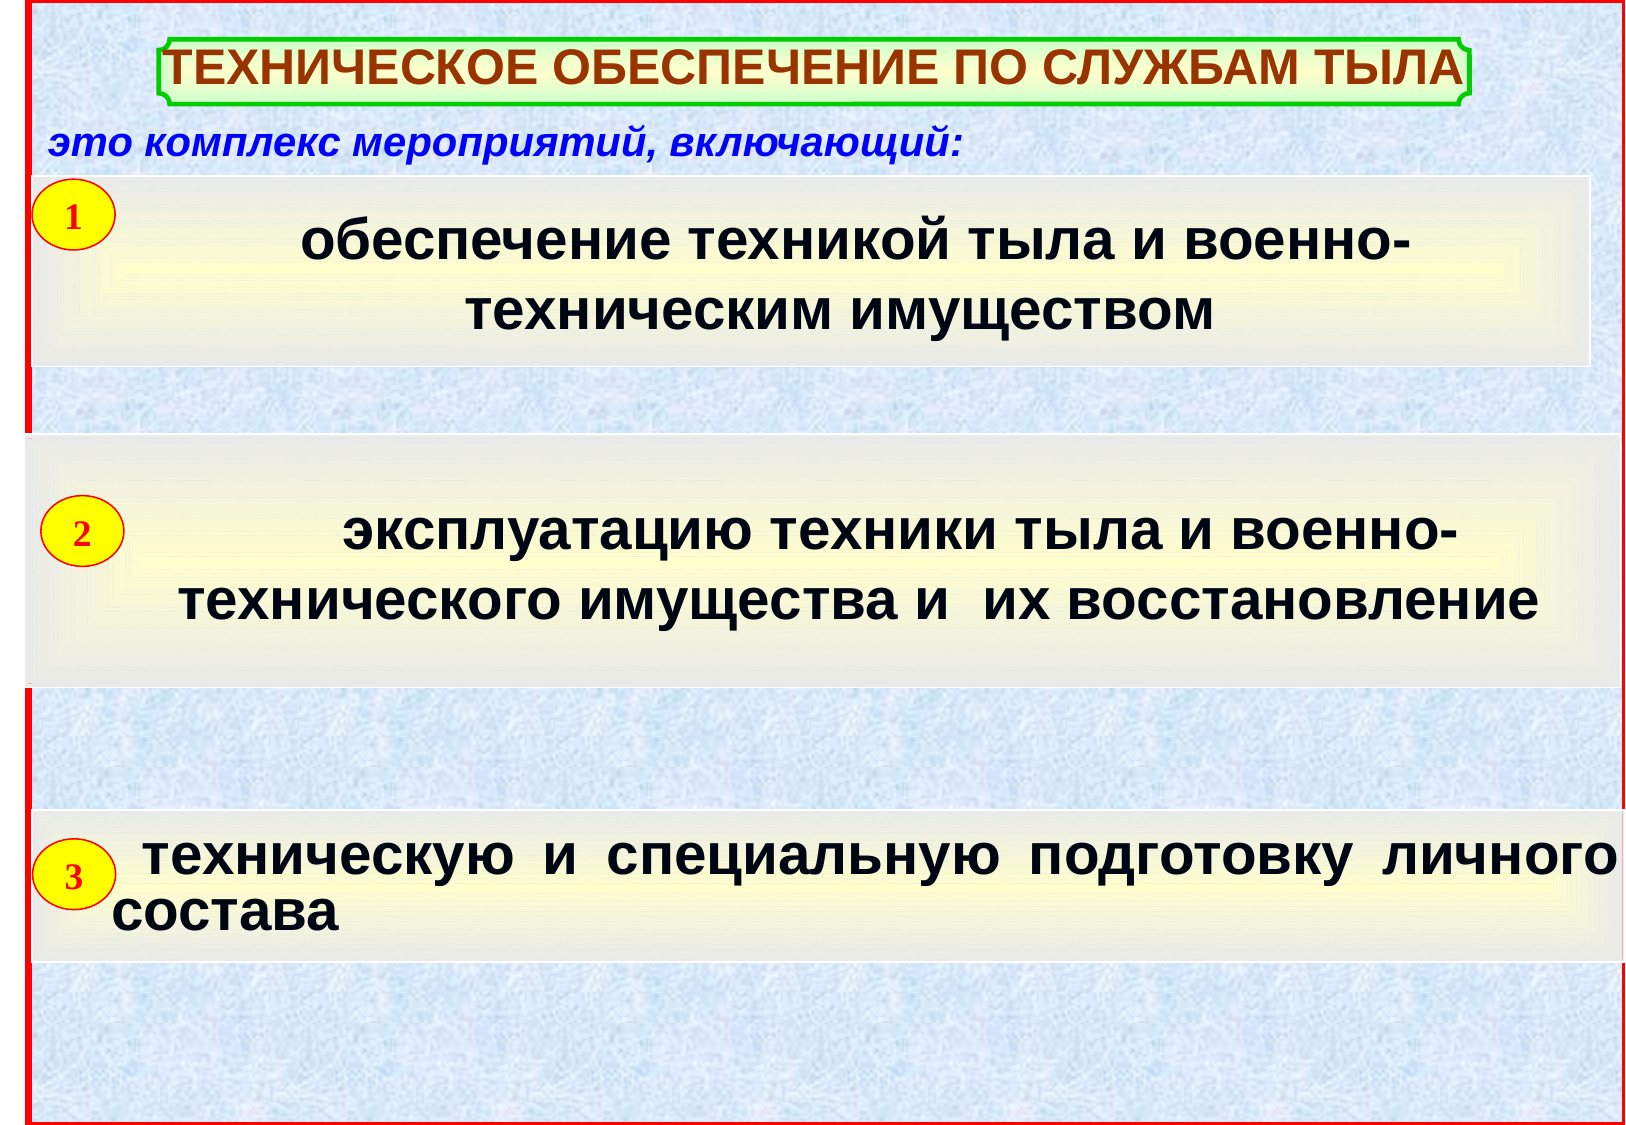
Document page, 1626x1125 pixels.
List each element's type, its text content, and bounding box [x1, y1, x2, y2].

text_box [28, 0, 1625, 1125]
text_box 1 [32, 179, 116, 250]
text_box обеспечение техникой тыла и военно-техническим имуществом [31, 175, 1591, 367]
text_box 3 [32, 838, 116, 910]
text_box техническую и специальную подготовку личного состава [31, 809, 1625, 963]
text_box эксплуатацию техники тыла и военно-технического имущества и их восстановление [23, 434, 1621, 688]
text_box 2 [40, 495, 124, 567]
text_box это комплекс мероприятий, включающий: [41, 118, 1052, 173]
text_box ТЕХНИЧЕСКОЕ ОБЕСПЕЧЕНИЕ ПО СЛУЖБАМ ТЫЛА [158, 39, 1470, 105]
